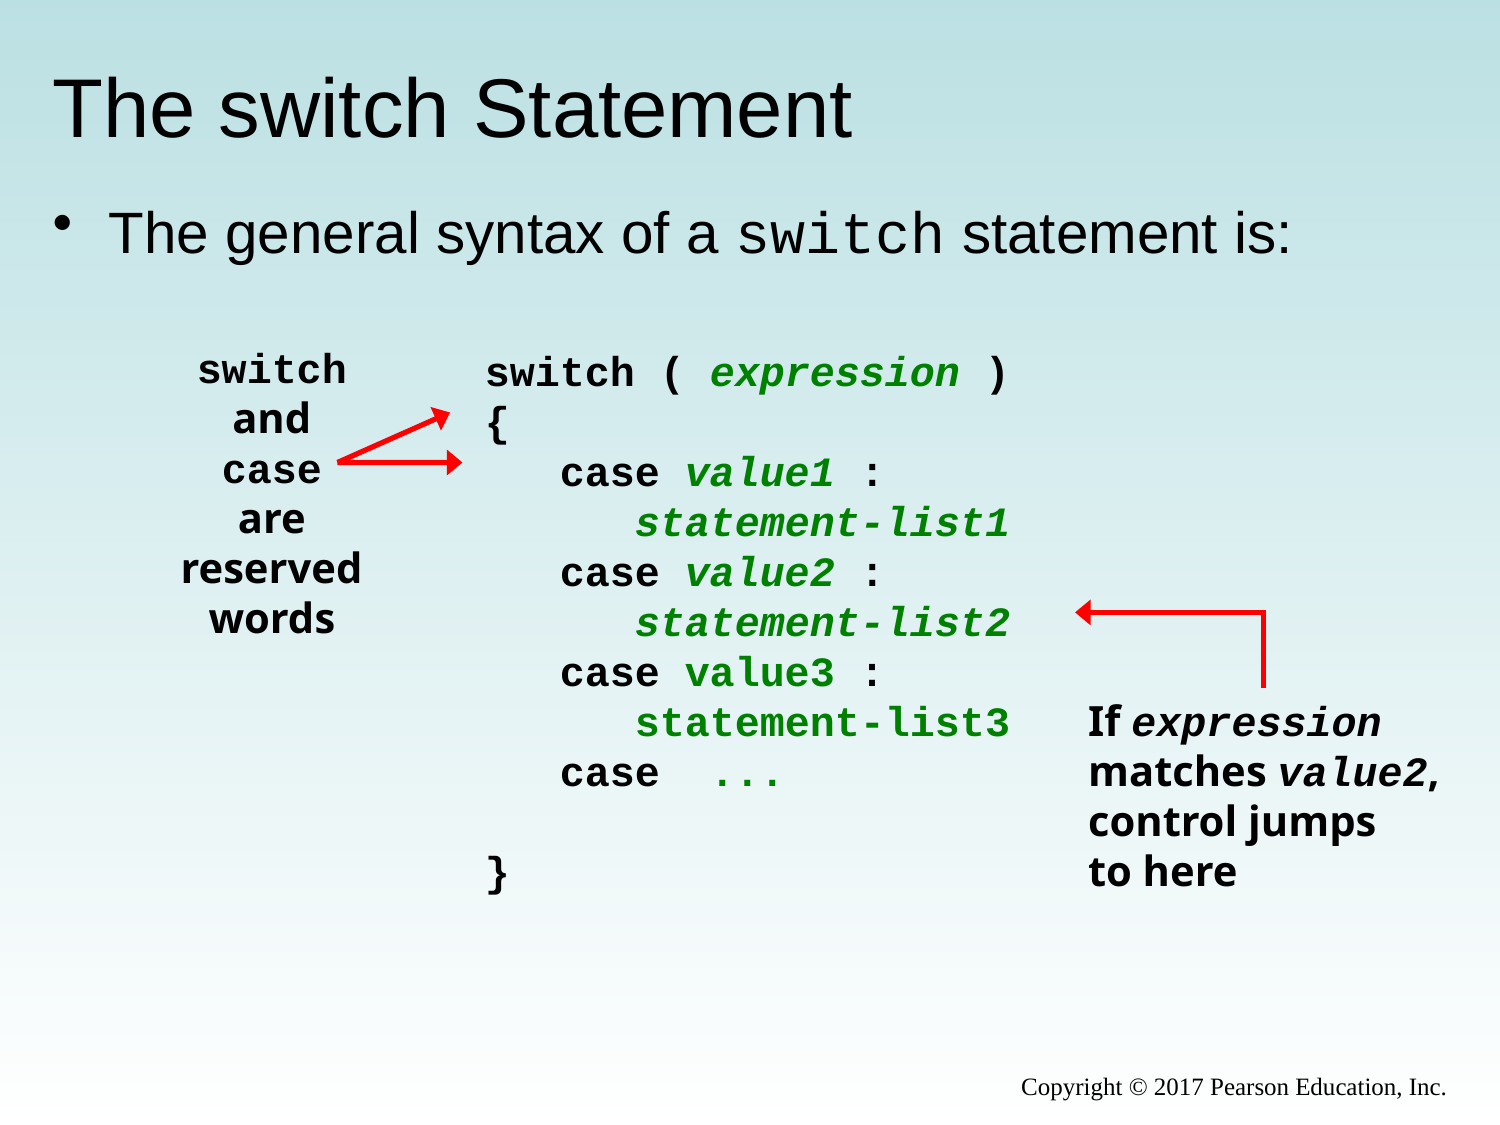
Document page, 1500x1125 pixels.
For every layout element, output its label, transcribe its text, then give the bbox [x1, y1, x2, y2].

list The general syntax of a switch statement is: [37, 187, 1438, 301]
title The switch Statement [37, 45, 1463, 163]
footer Copyright © 2017 Pearson Education, Inc. [549, 1062, 1463, 1114]
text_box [1074, 612, 1454, 903]
text_box switch ( expression ) { case value1 : statement-list1 case value2 : statement-list2 case value3 : statement-list3 case ... } [469, 337, 1025, 903]
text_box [174, 332, 463, 652]
